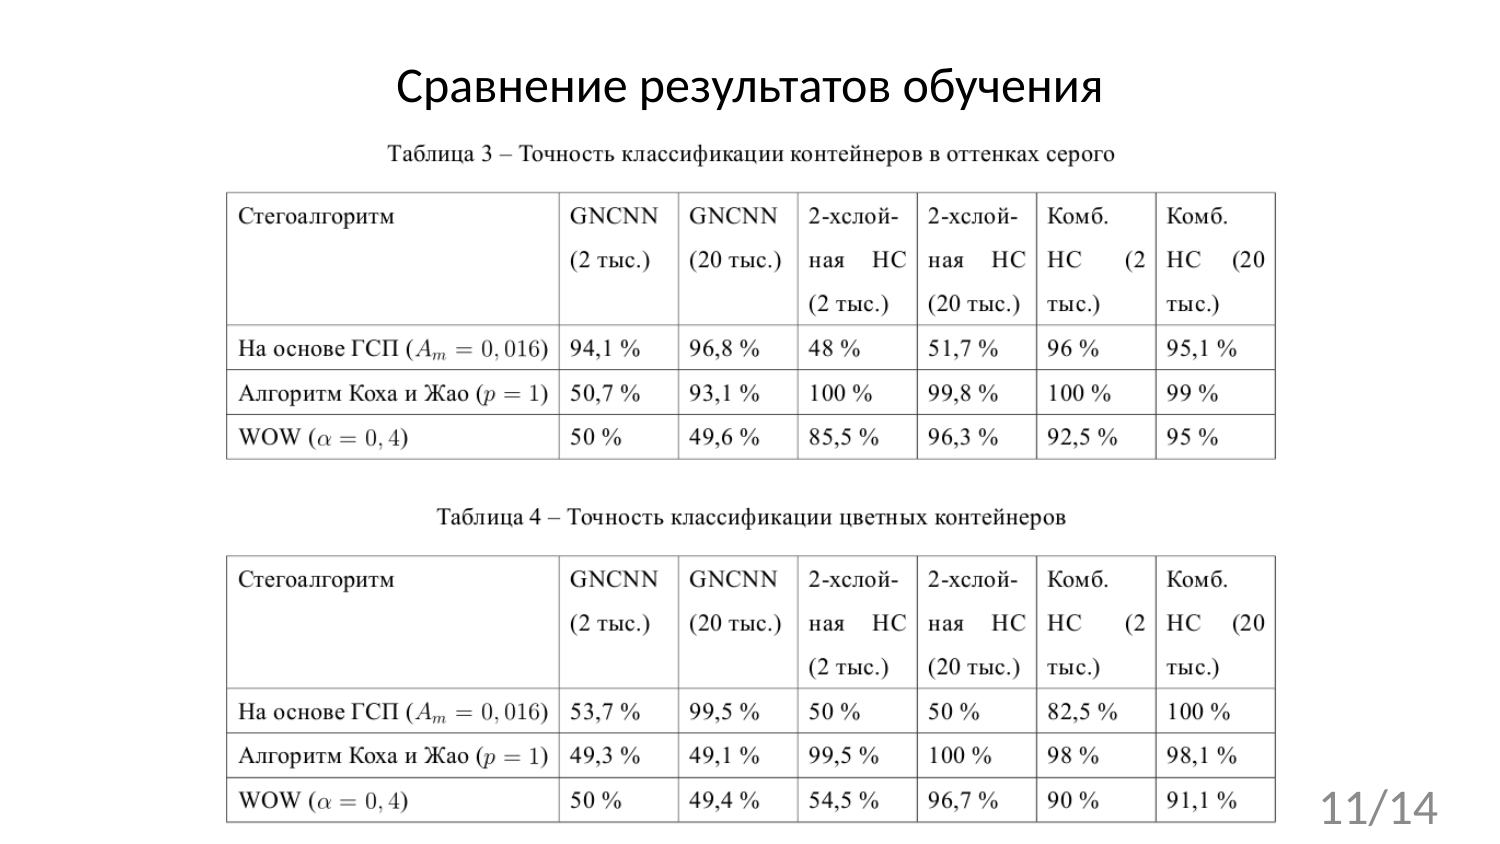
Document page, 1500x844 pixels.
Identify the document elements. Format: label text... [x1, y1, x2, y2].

text_box 11/14 [1291, 782, 1454, 827]
picture [212, 135, 1287, 833]
text_box Сравнение результатов обучения [75, 11, 1426, 153]
